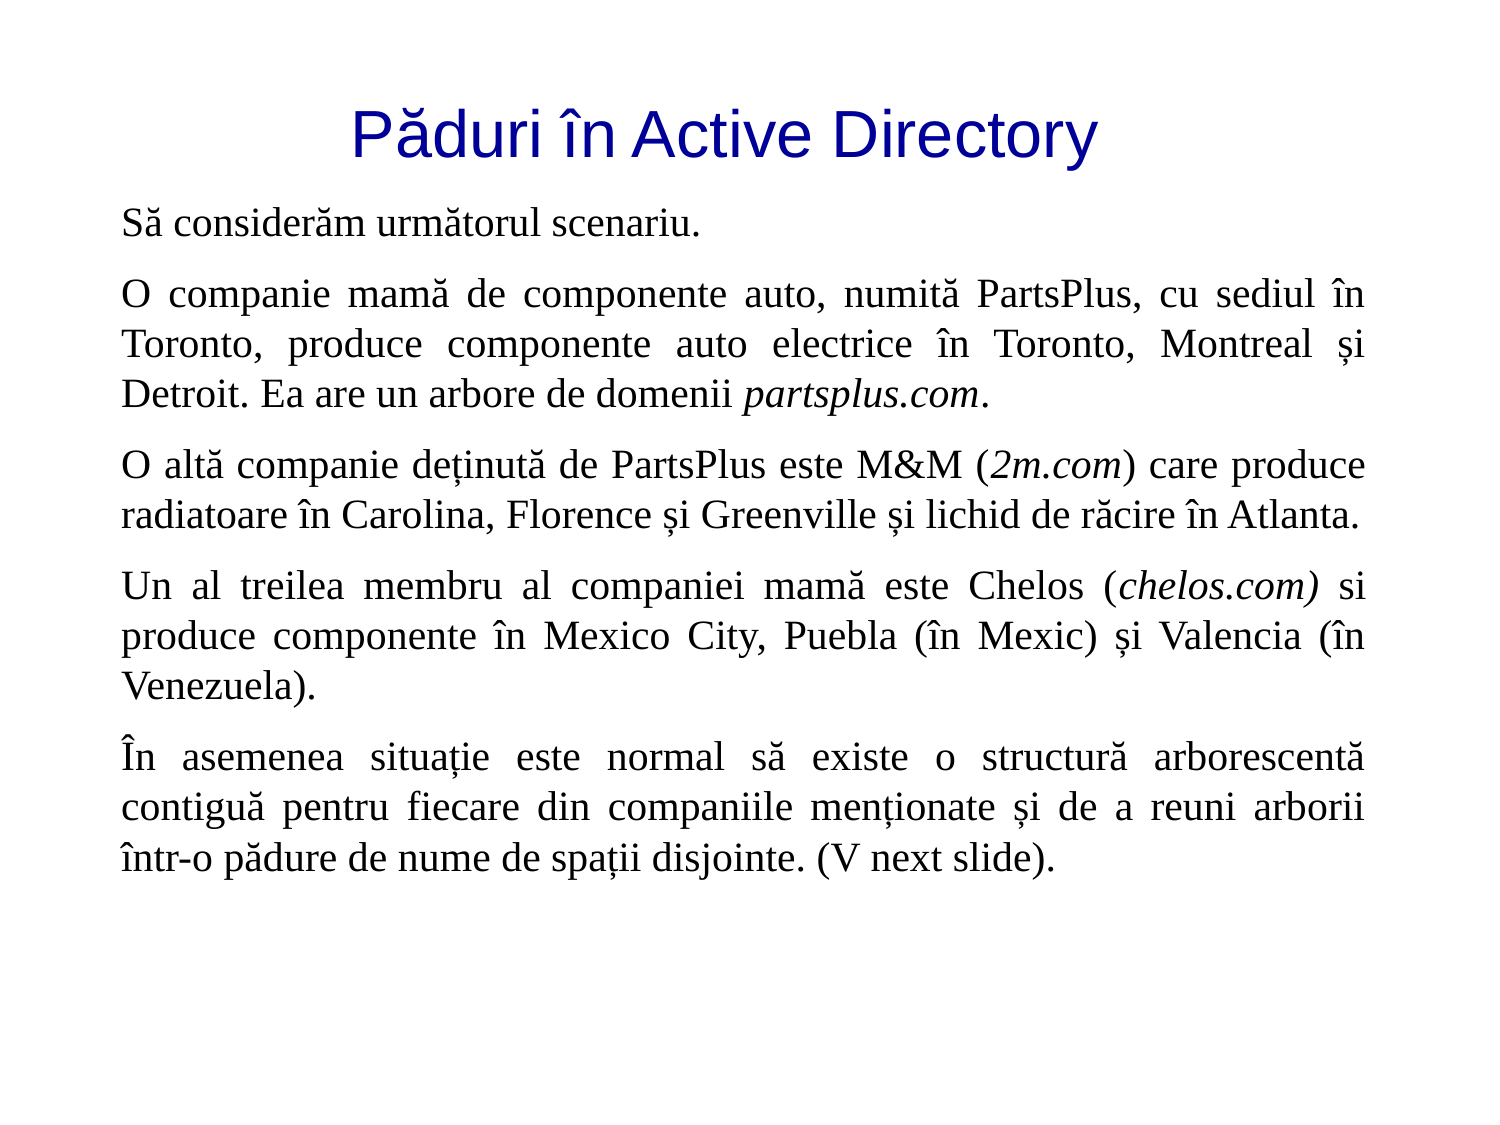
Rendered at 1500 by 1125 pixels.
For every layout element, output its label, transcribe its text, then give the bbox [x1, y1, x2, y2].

title Păduri în Active Directory [87, 62, 1363, 200]
subtitle Să considerăm următorul scenariu. O companie mamă de componente auto, numită PartsPlus, cu sediul în Toronto, produce componente auto electrice în Toronto, Montreal și Detroit. Ea are un arbore de domenii partsplus.com. O altă companie deținută de PartsPlus este M&M (2m.com) care produce radiatoare în Carolina, Florence și Greenville și lichid de răcire în Atlanta. Un al treilea membru al companiei mamă este Chelos (chelos.com) si produce componente în Mexico City, Puebla (în Mexic) și Valencia (în Venezuela). În asemenea situație este normal să existe o structură arborescentă contiguă pentru fiecare din companiile menționate și de a reuni arborii într-o pădure de nume de spații disjointe. (V next slide). [106, 187, 1382, 1038]
